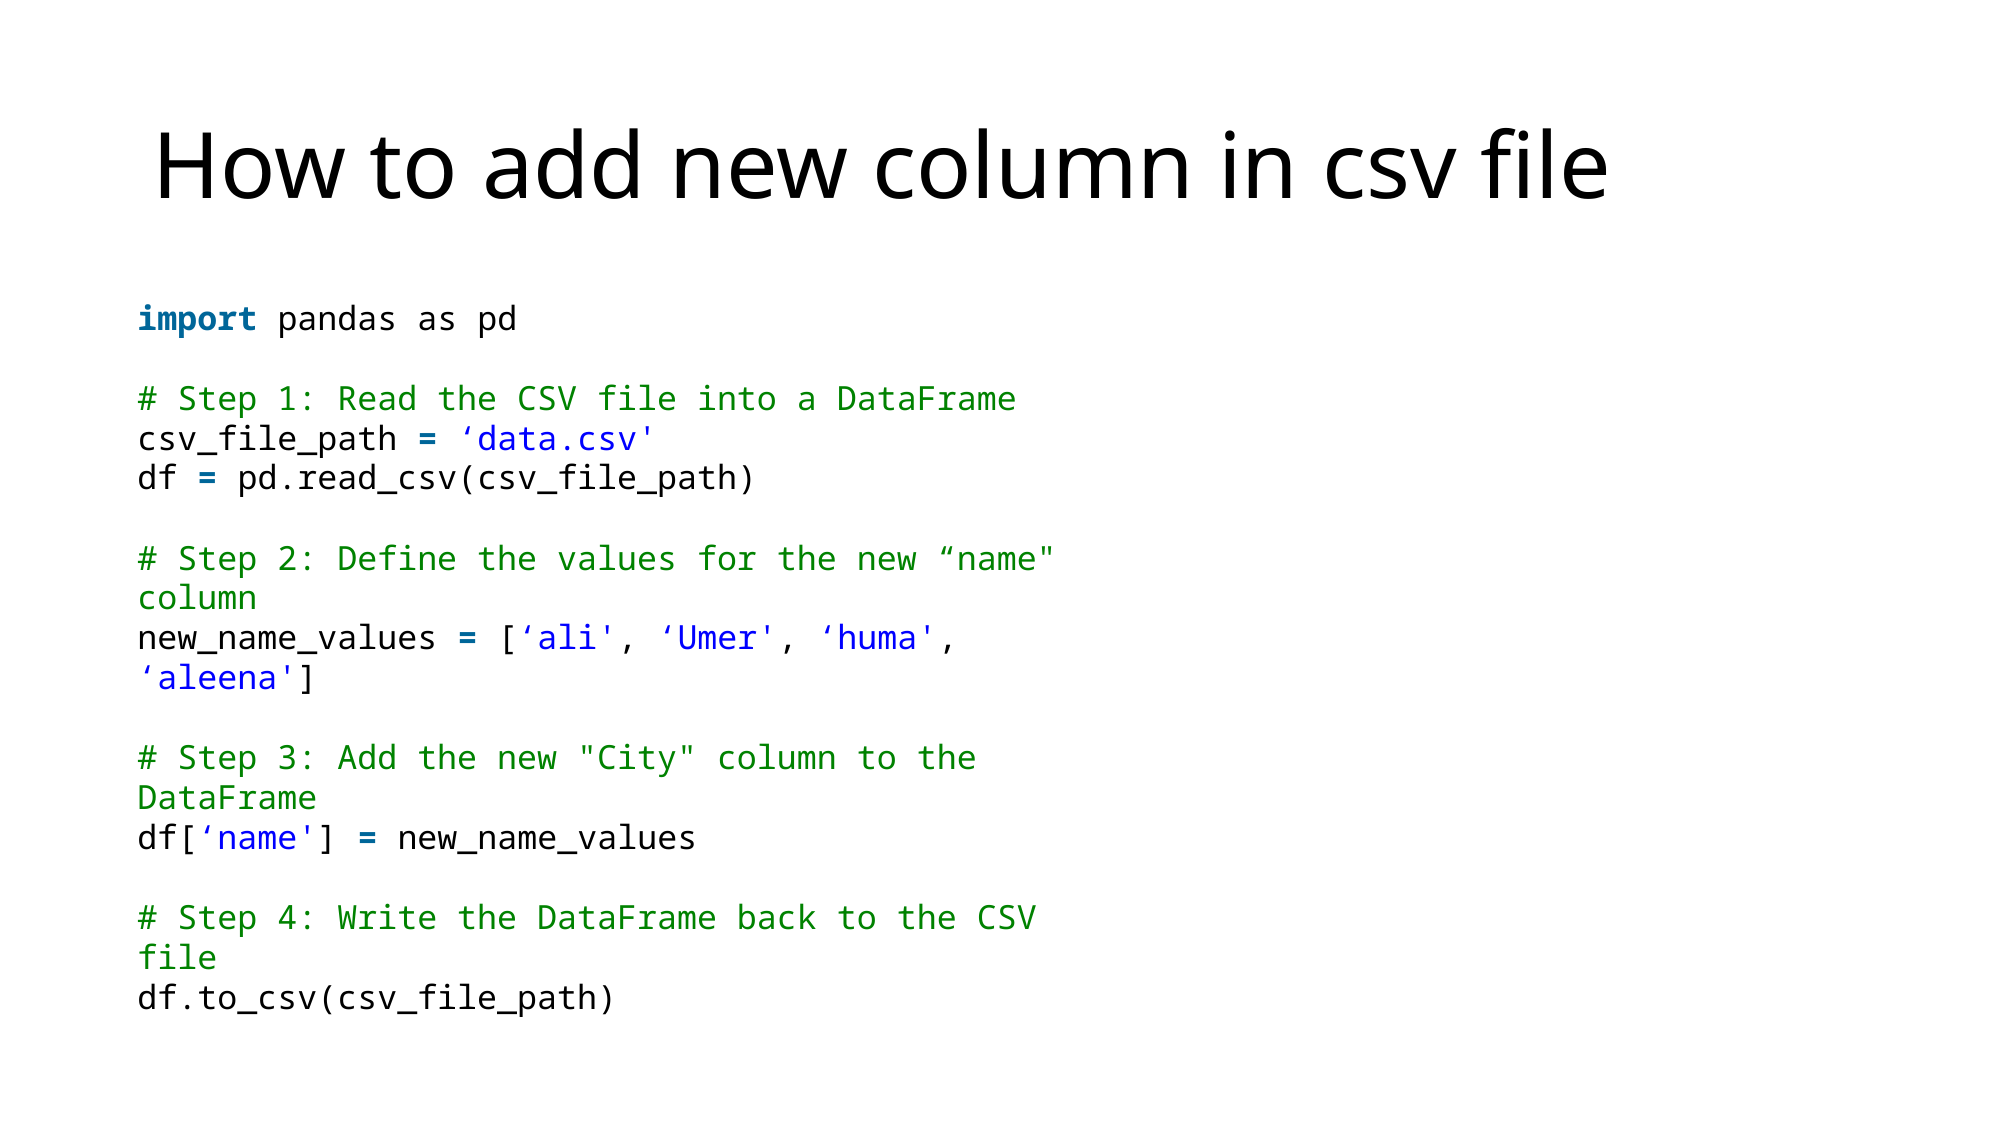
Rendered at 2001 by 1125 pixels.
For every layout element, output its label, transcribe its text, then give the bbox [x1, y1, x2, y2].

title How to add new column in csv file [137, 59, 1863, 278]
list import pandas as pd # Step 1: Read the CSV file into a DataFrame csv_file_path = ‘data.csv' df = pd.read_csv(csv_file_path) # Step 2: Define the values for the new “name" column new_name_values = [‘ali', ‘Umer', ‘huma', ‘aleena'] # Step 3: Add the new "City" column to the DataFrame df[‘name'] = new_name_values # Step 4: Write the DataFrame back to the CSV file df.to_csv(csv_file_path) [137, 297, 1114, 1016]
